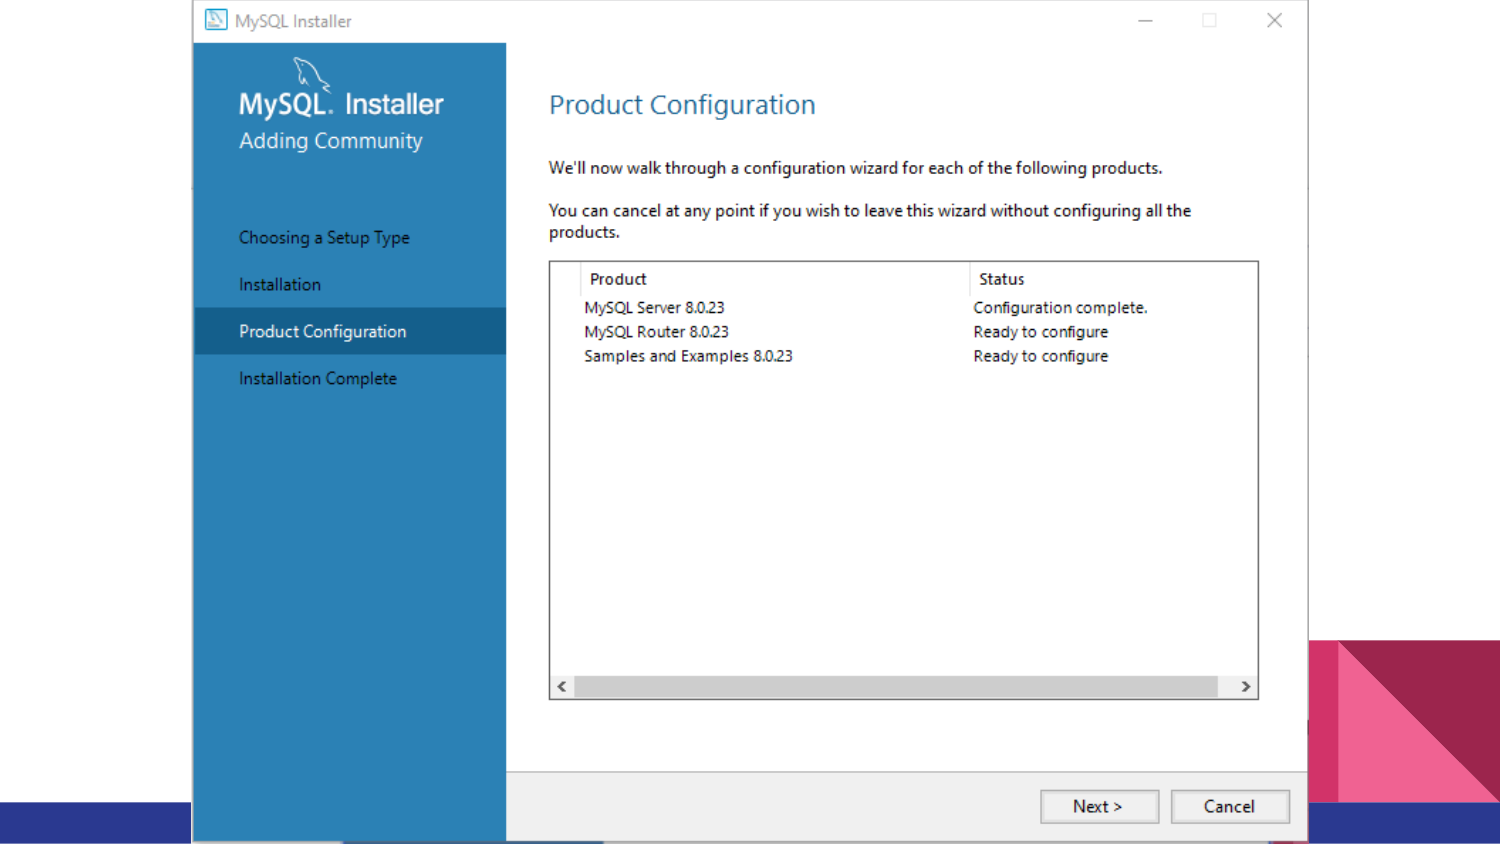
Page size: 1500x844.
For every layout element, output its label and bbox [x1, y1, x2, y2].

picture [190, 0, 1310, 844]
